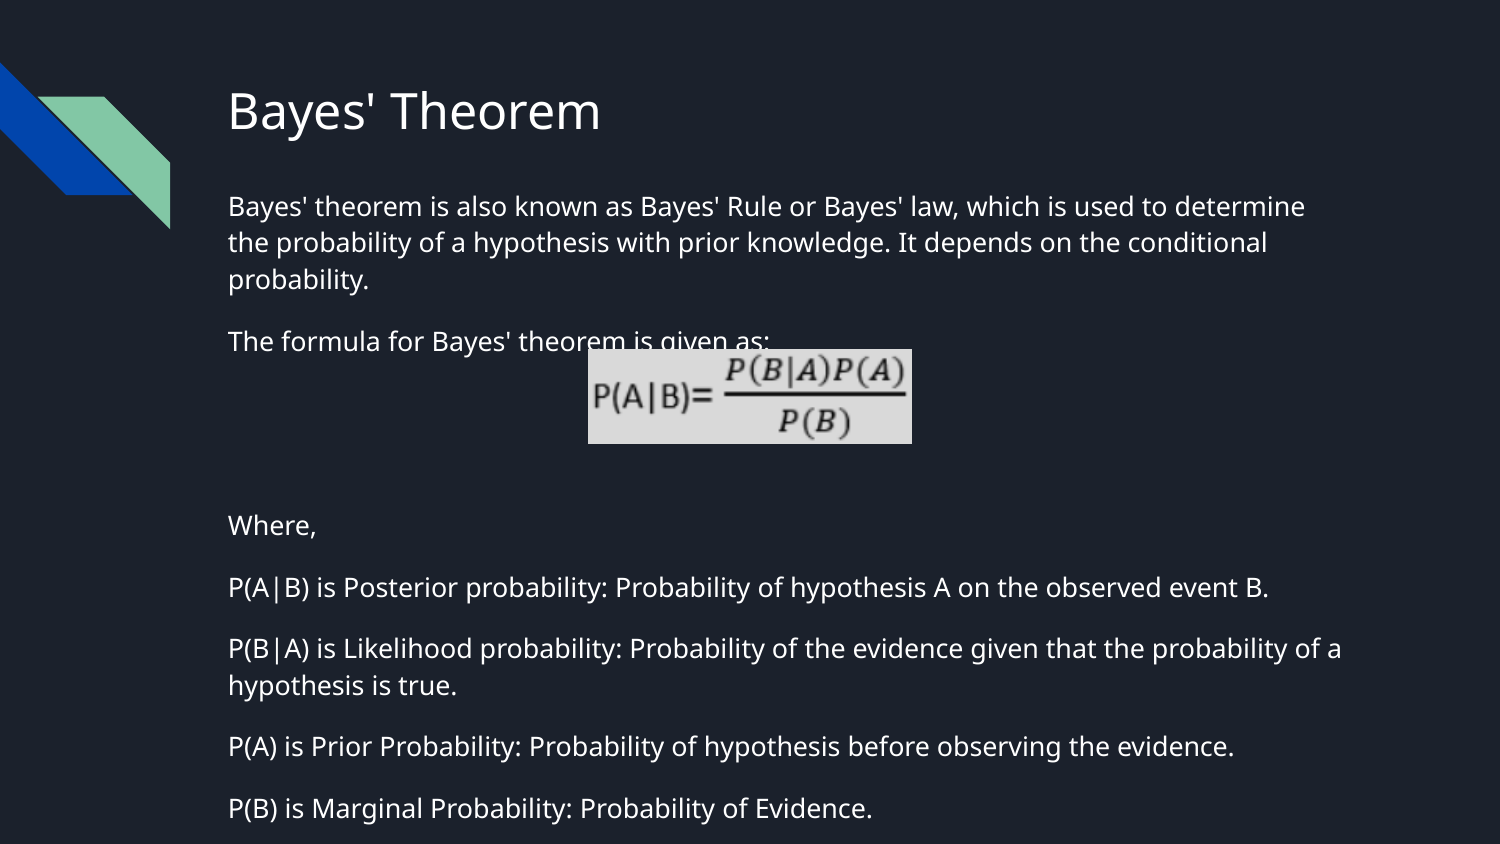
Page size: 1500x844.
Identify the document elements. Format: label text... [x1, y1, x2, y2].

picture [588, 349, 912, 444]
title Bayes' Theorem [212, 64, 1368, 169]
list Bayes' theorem is also known as Bayes' Rule or Bayes' law, which is used to determine the probability of a hypothesis with prior knowledge. It depends on the conditional probability. The formula for Bayes' theorem is given as: Where, P(A|B) is Posterior probability: Probability of hypothesis A on the observed event B. P(B|A) is Likelihood probability: Probability of the evidence given that the probability of a hypothesis is true. P(A) is Prior Probability: Probability of hypothesis before observing the evidence. P(B) is Marginal Probability: Probability of Evidence. [212, 169, 1368, 844]
